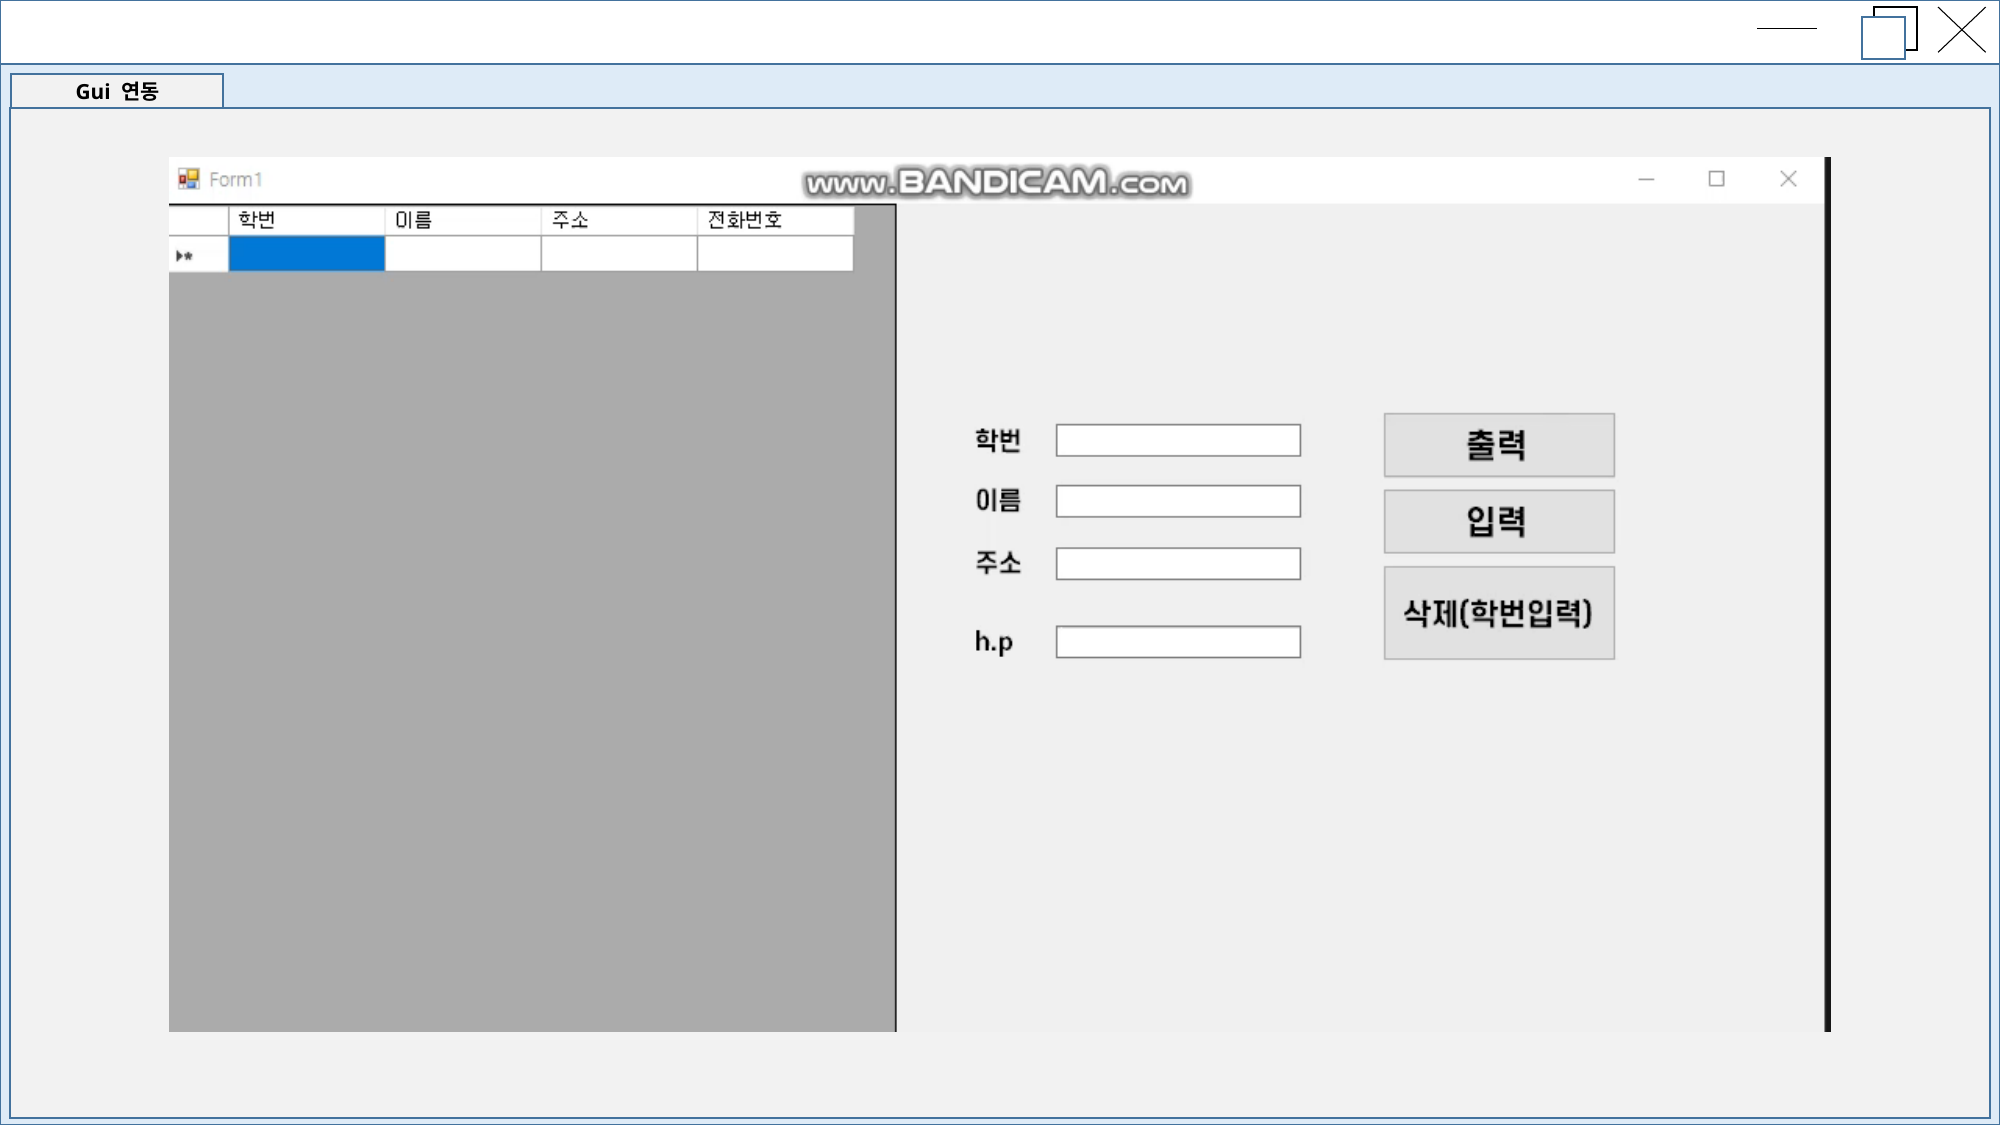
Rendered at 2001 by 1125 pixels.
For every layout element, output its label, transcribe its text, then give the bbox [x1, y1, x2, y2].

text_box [1937, 7, 1986, 53]
text_box Gui 연동 [10, 73, 224, 109]
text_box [168, 157, 1832, 1033]
text_box [0, 0, 2000, 65]
text_box [9, 107, 1991, 1119]
text_box [0, 65, 2000, 1125]
text_box [1861, 16, 1906, 60]
text_box [1873, 6, 1918, 51]
